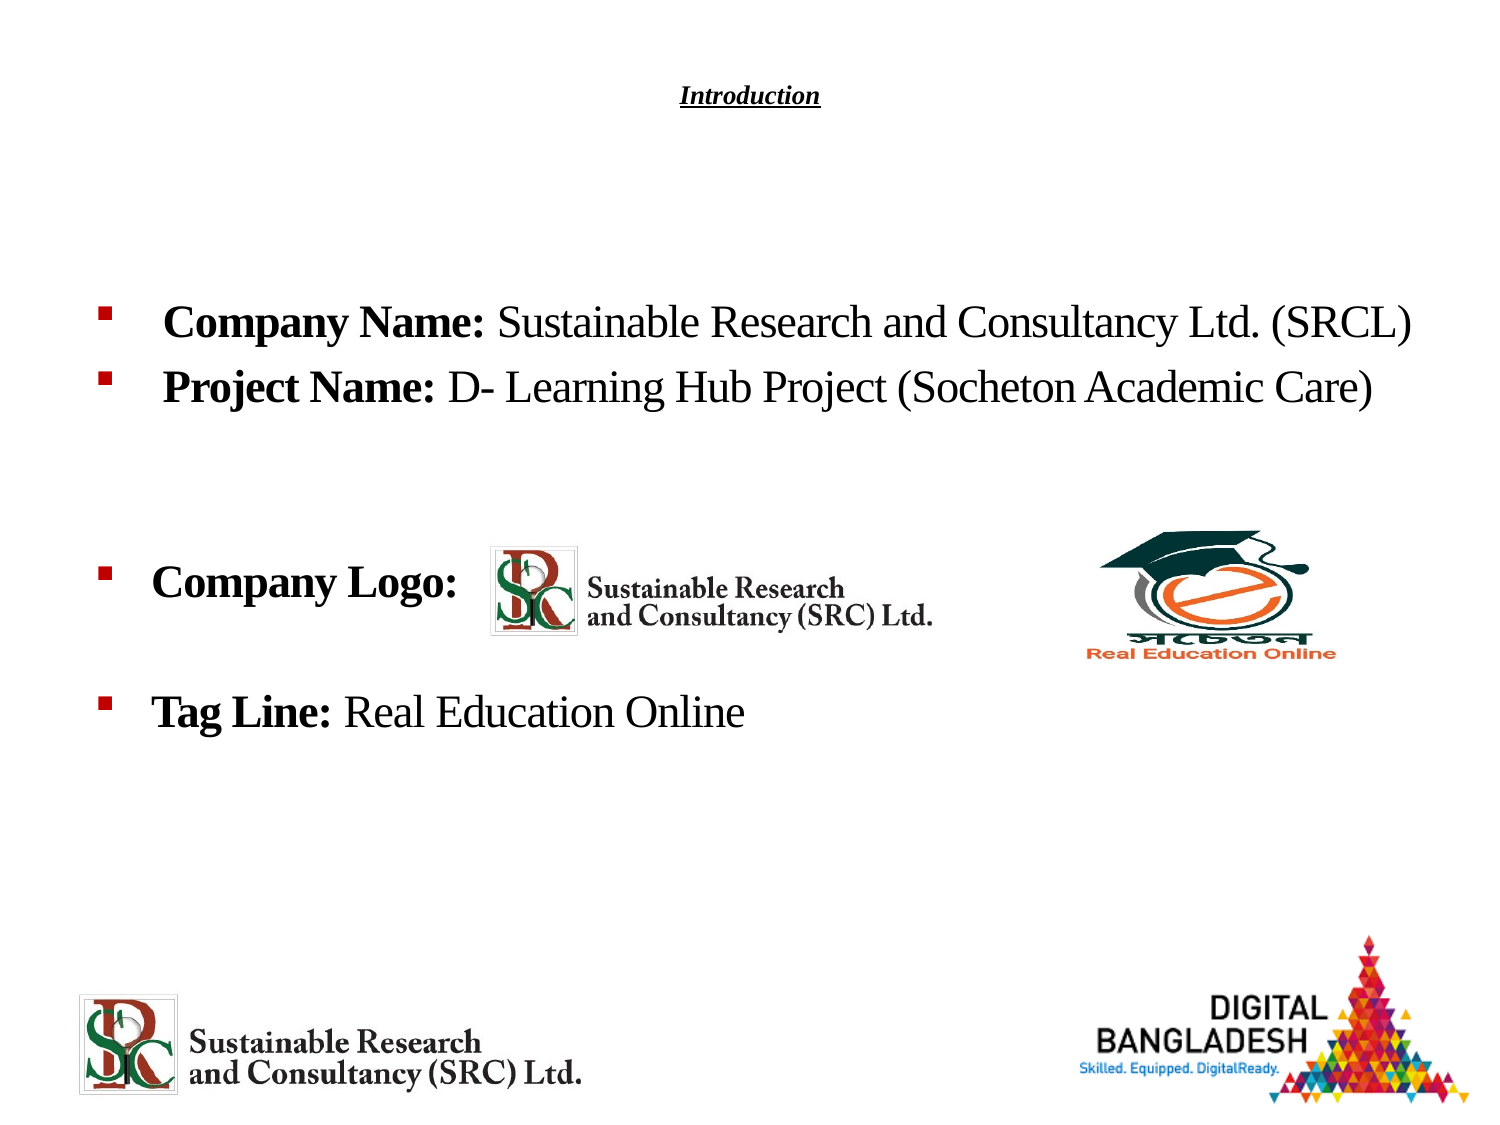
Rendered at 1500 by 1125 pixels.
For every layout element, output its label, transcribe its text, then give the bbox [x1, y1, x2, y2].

picture [1062, 887, 1487, 1124]
picture [1037, 494, 1390, 670]
picture [487, 539, 938, 640]
title Introduction [75, 37, 1425, 150]
list Company Name: Sustainable Research and Consultancy Ltd. (SRCL) Project Name: D- Learning Hub Project (Socheton Academic Care) Company Logo: Tag Line: Real Education Online [79, 200, 1430, 813]
picture [74, 987, 588, 1101]
